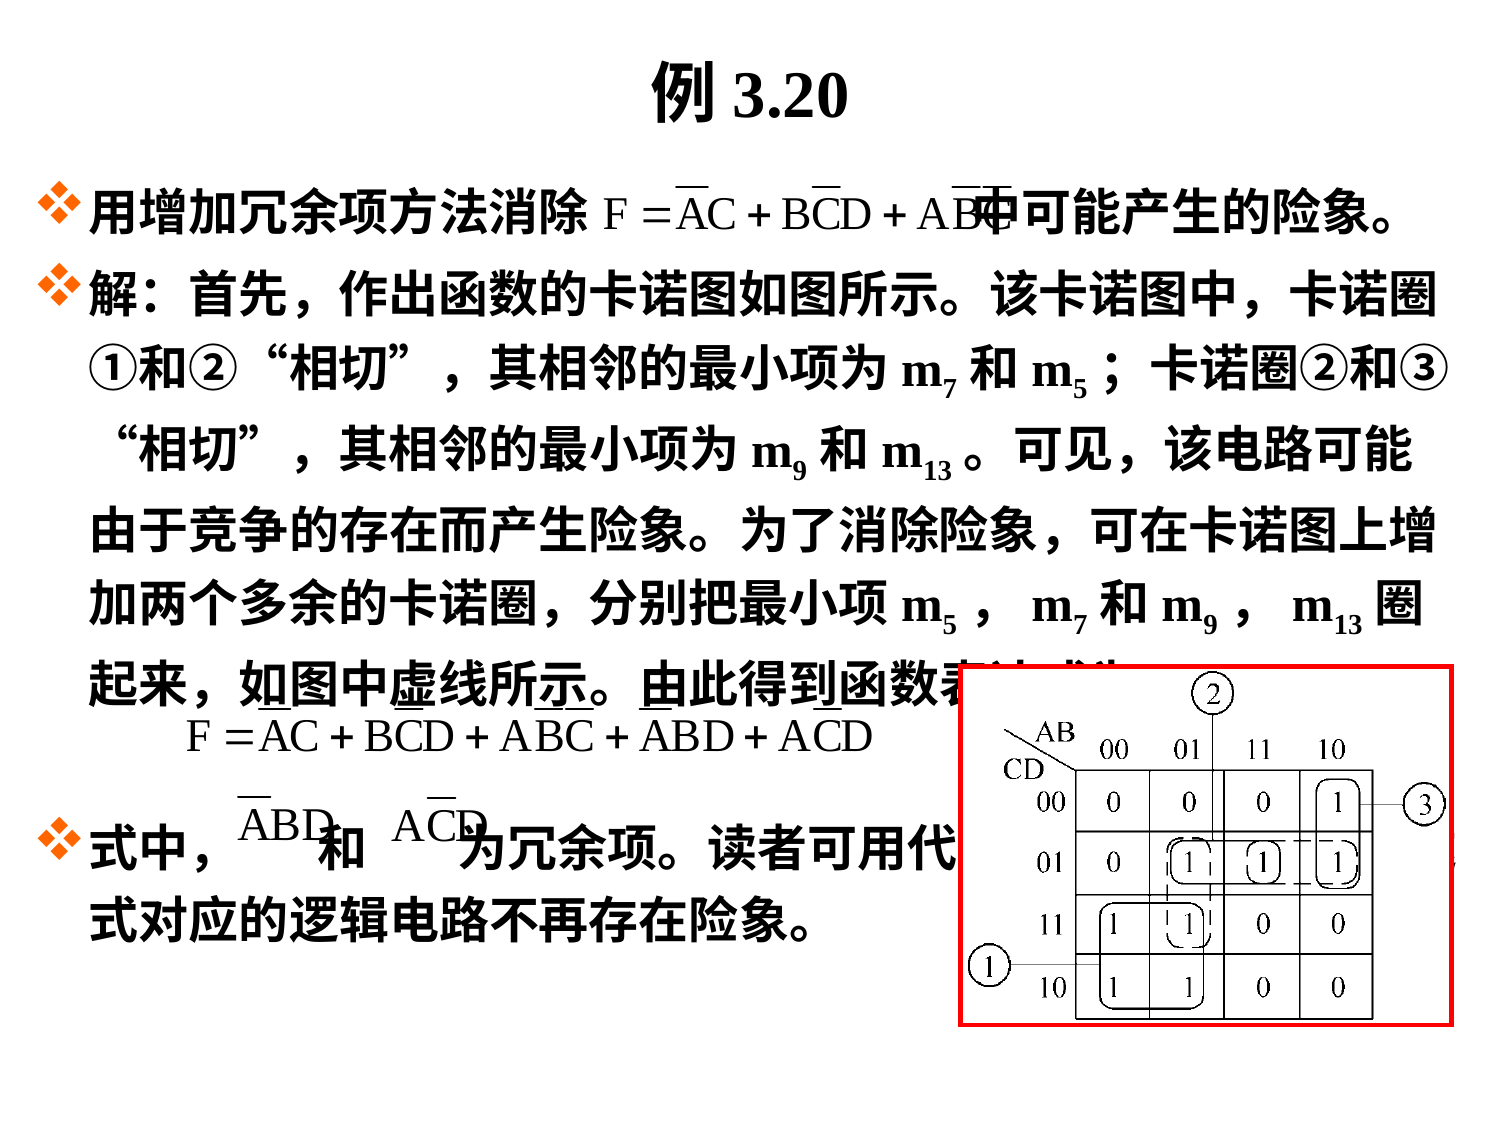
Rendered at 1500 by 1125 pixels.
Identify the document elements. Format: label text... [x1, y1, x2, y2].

picture [962, 668, 1450, 1023]
list 用增加冗余项方法消除 中可能产生的险象。 解：首先，作出函数的卡诺图如图所示。该卡诺图中，卡诺圈①和②“相切”，其相邻的最小项为m7和m5；卡诺圈②和③“相切”，其相邻的最小项为m9和m13。可见，该电路可能由于竞争的存在而产生险象。为了消除险象，可在卡诺图上增加两个多余的卡诺圈，分别把最小项m5，m7和m9，m13圈起来，如图中虚线所示。由此得到函数表达式为 式中， 和 为冗余项。读者可用代数法验证，该函数表达式对应的逻辑电路不再存在险象。 [17, 160, 1477, 1071]
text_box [595, 174, 1022, 242]
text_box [383, 786, 498, 854]
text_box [178, 696, 881, 764]
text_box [229, 785, 344, 849]
title 例3.20 [112, 66, 1388, 116]
